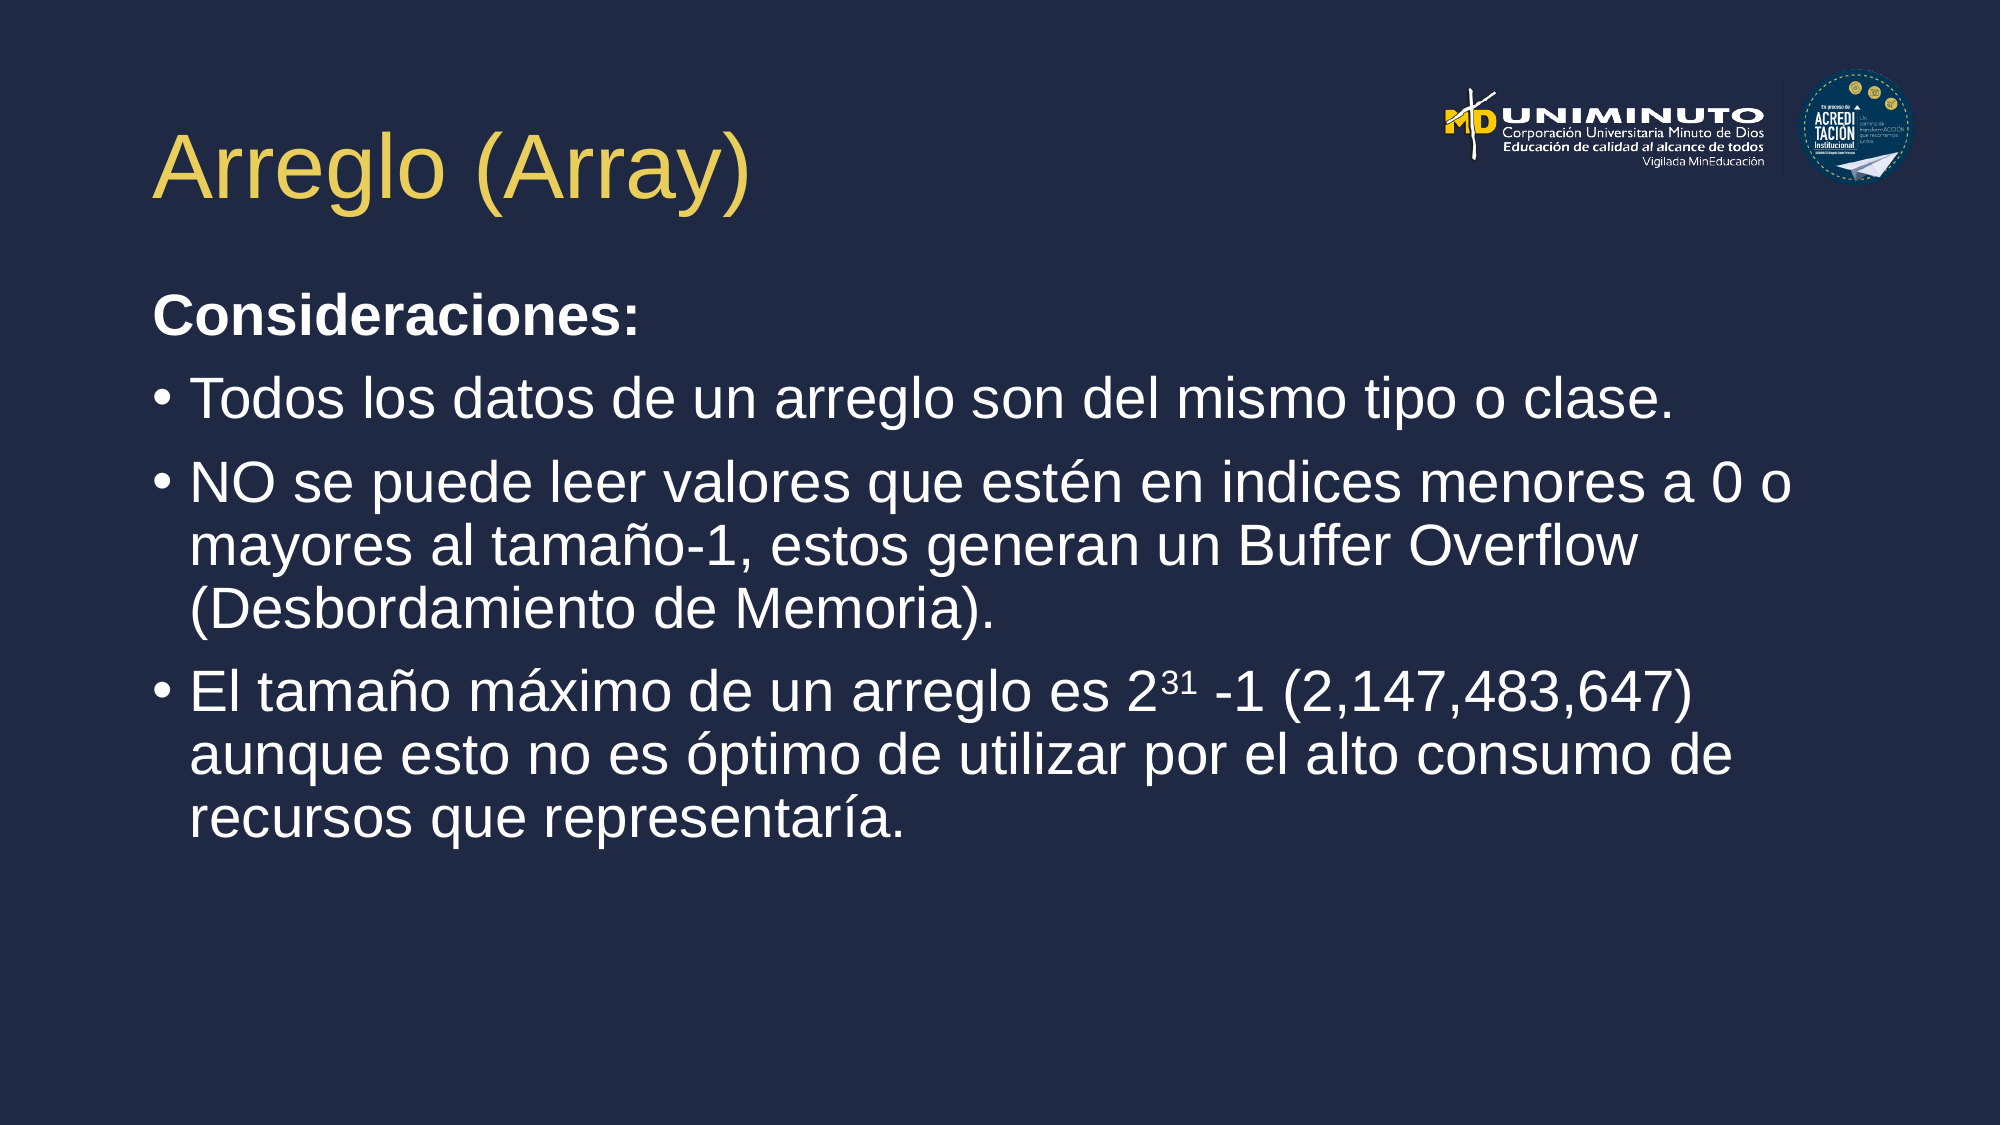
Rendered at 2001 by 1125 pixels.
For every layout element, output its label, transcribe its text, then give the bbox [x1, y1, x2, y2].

title Arreglo (Array) [137, 59, 1863, 277]
picture [1441, 59, 1920, 194]
list Consideraciones: Todos los datos de un arreglo son del mismo tipo o clase. NO se puede leer valores que estén en indices menores a 0 o mayores al tamaño-1, estos generan un Buffer Overflow (Desbordamiento de Memoria). El tamaño máximo de un arreglo es 231 -1 (2,147,483,647) aunque esto no es óptimo de utilizar por el alto consumo de recursos que representaría. [137, 277, 1863, 1014]
